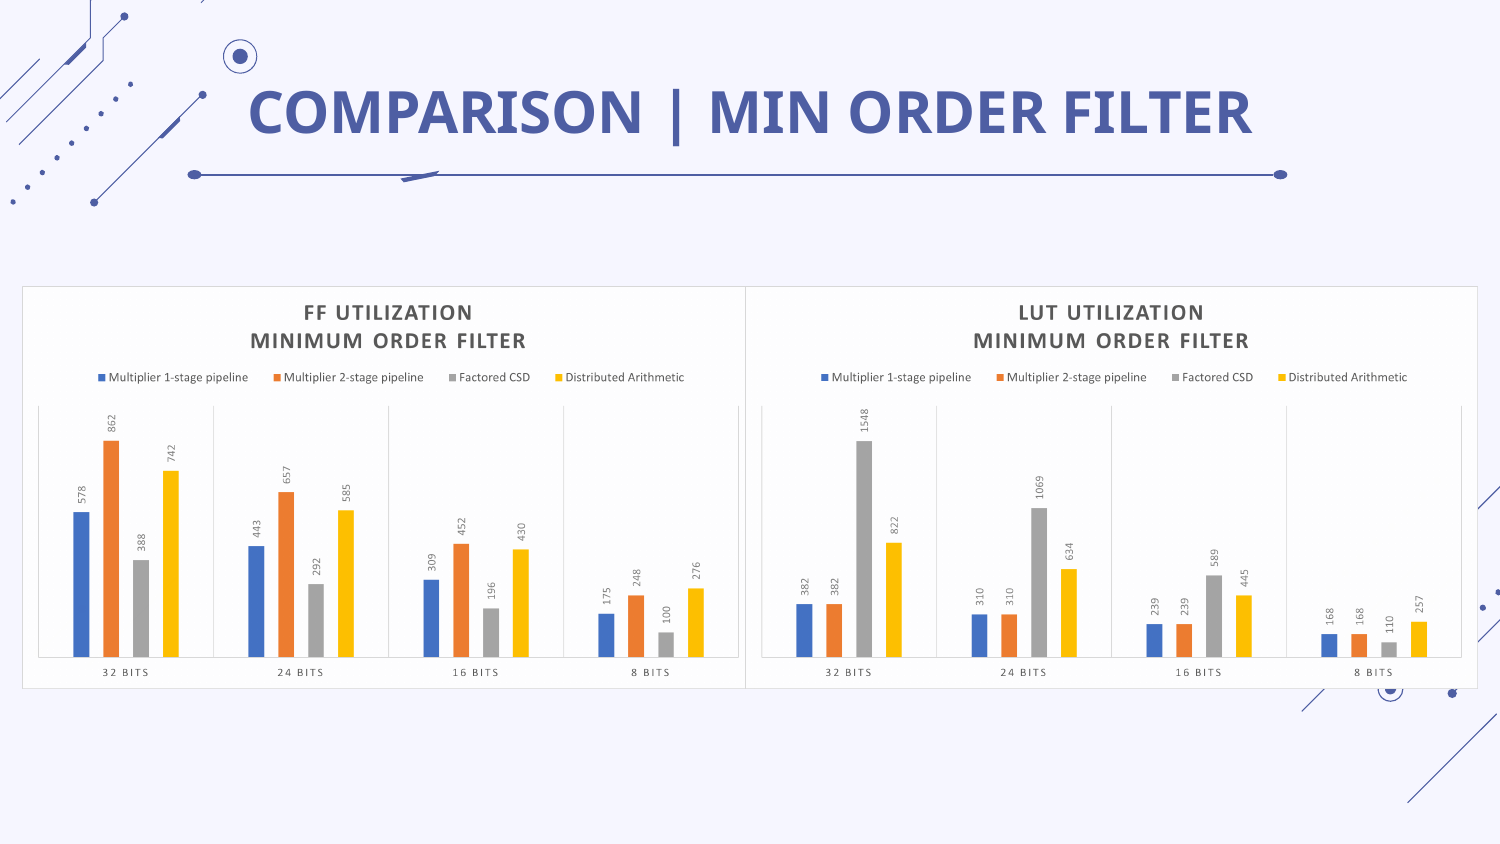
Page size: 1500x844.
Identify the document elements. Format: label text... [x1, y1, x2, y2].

title COMPARISON | MIN ORDER FILTER [128, 75, 1372, 169]
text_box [187, 158, 1288, 191]
picture [22, 286, 1478, 689]
